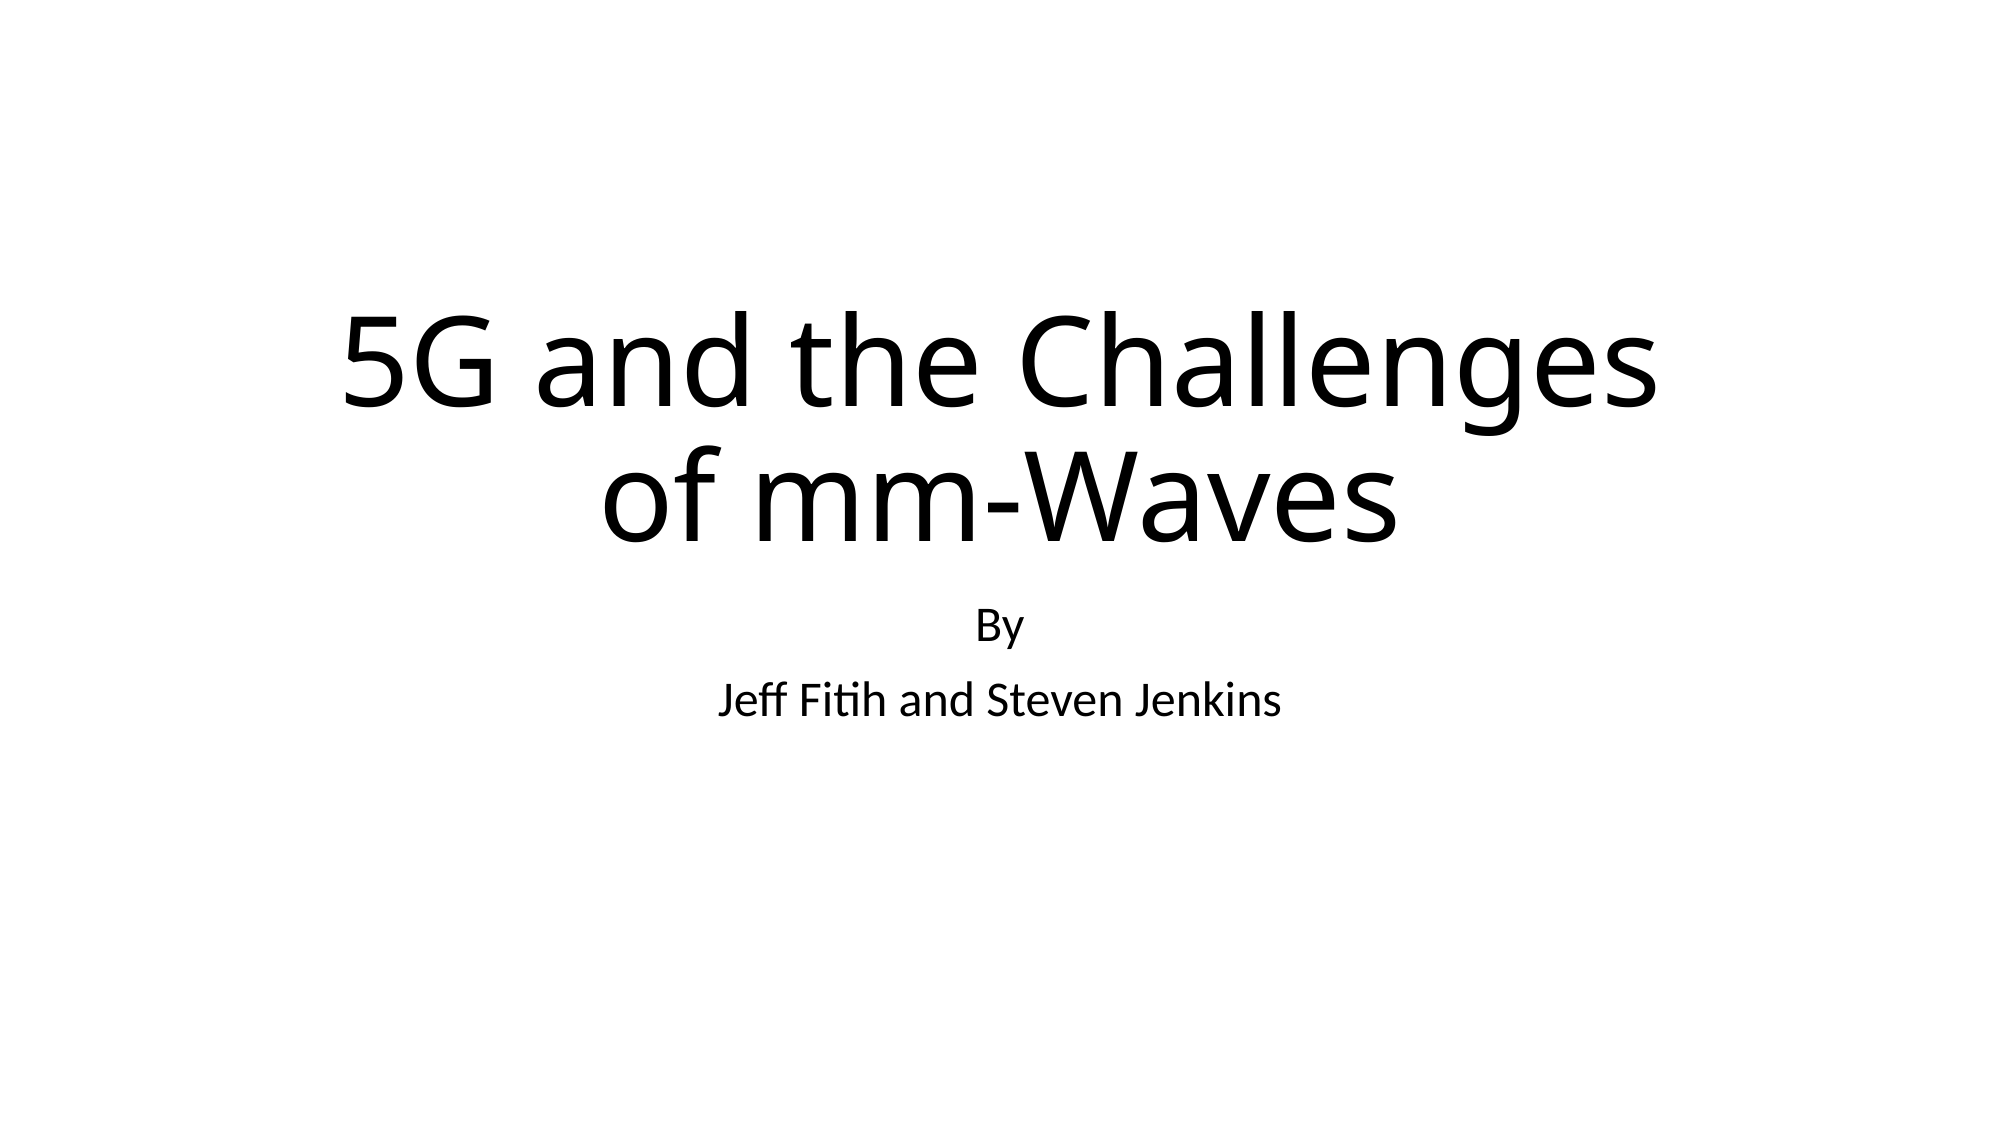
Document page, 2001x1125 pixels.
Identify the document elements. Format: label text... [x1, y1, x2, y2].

subtitle By Jeff Fitih and Steven Jenkins [249, 590, 1750, 863]
title 5G and the Challenges of mm-Waves [249, 184, 1750, 576]
